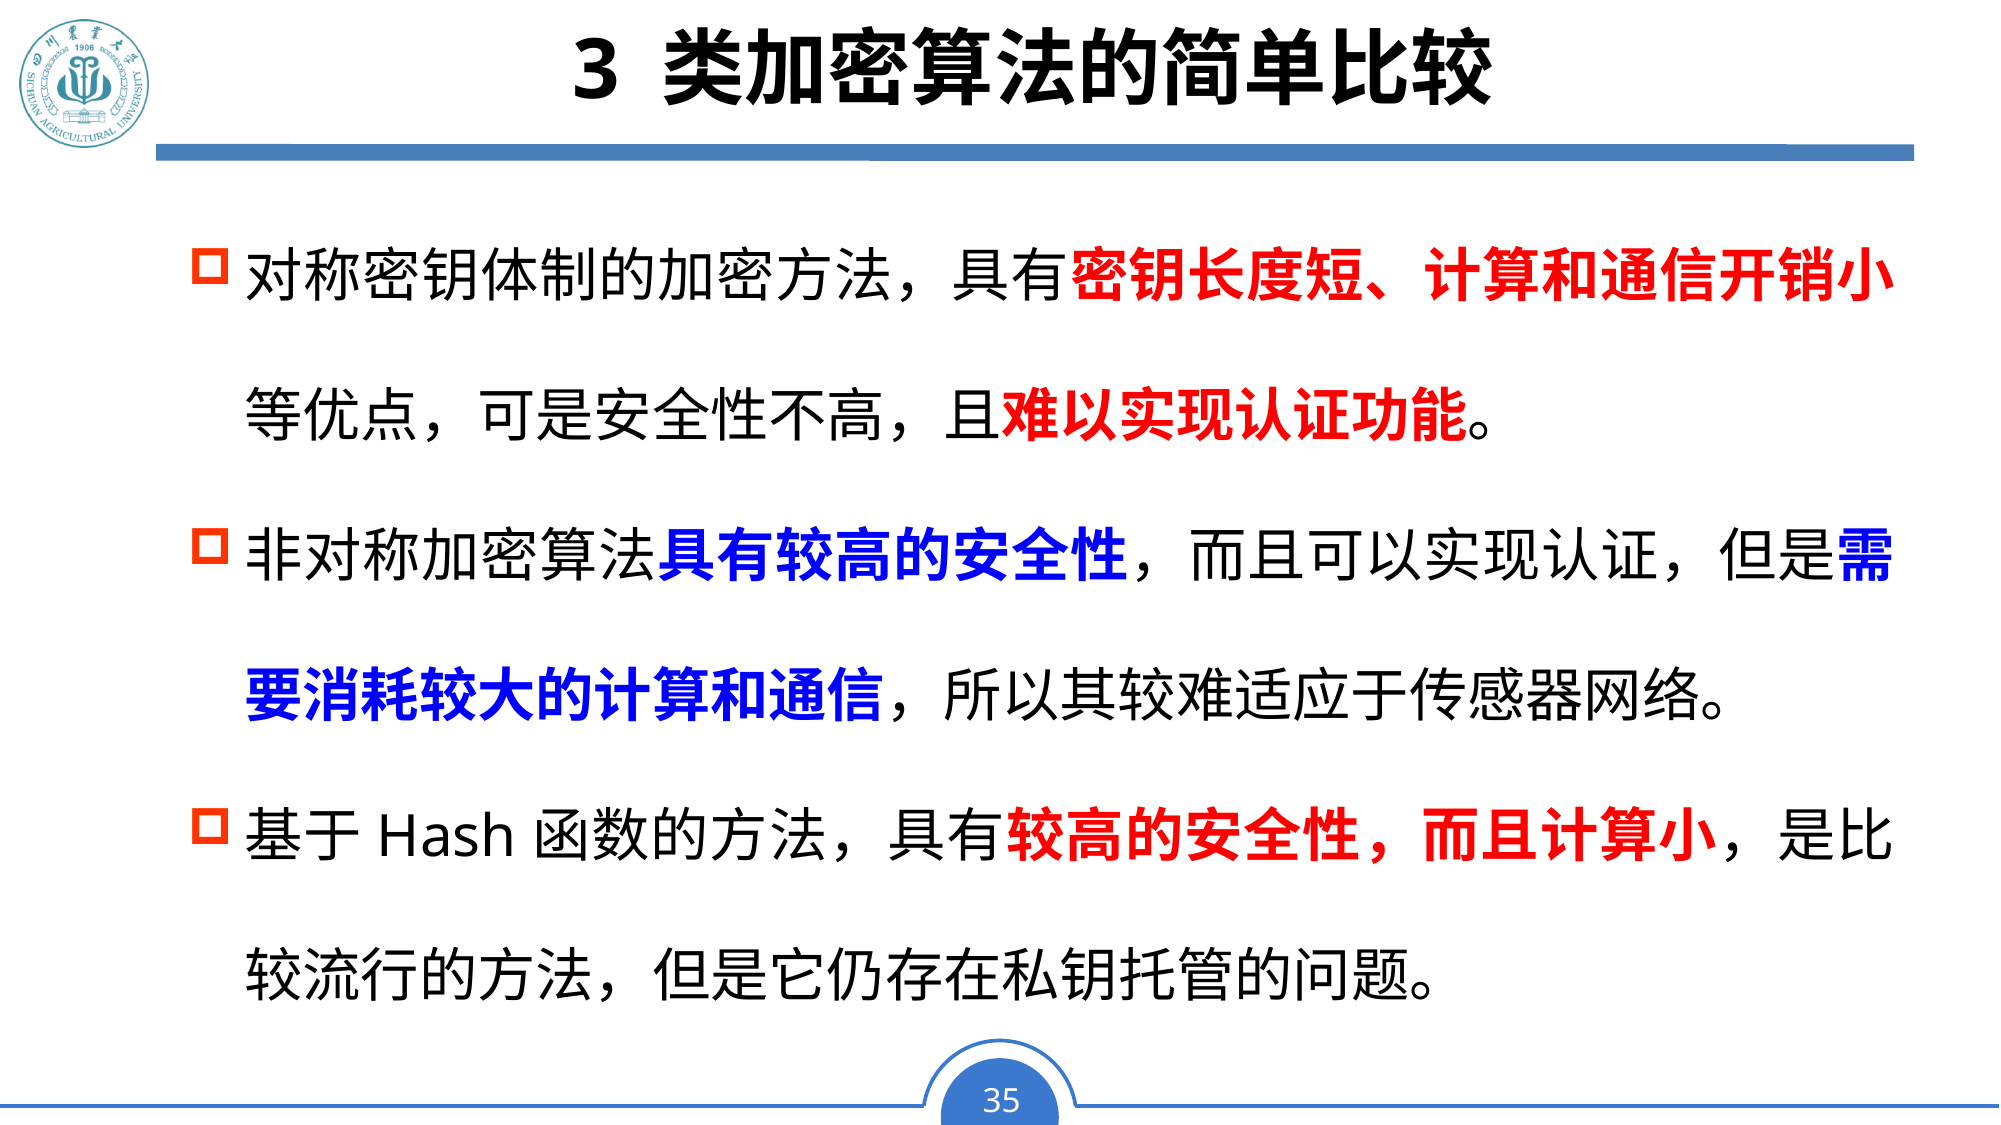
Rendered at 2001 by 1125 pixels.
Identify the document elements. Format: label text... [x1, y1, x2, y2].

text_box 对称密钥体制的加密方法，具有密钥长度短、计算和通信开销小等优点，可是安全性不高，且难以实现认证功能。 非对称加密算法具有较高的安全性，而且可以实现认证，但是需要消耗较大的计算和通信，所以其较难适应于传感器网络。 基于Hash函数的方法，具有较高的安全性，而且计算小，是比较流行的方法，但是它仍存在私钥托管的问题。 [173, 160, 1910, 1016]
title 3 类加密算法的简单比较 [156, 7, 1910, 146]
